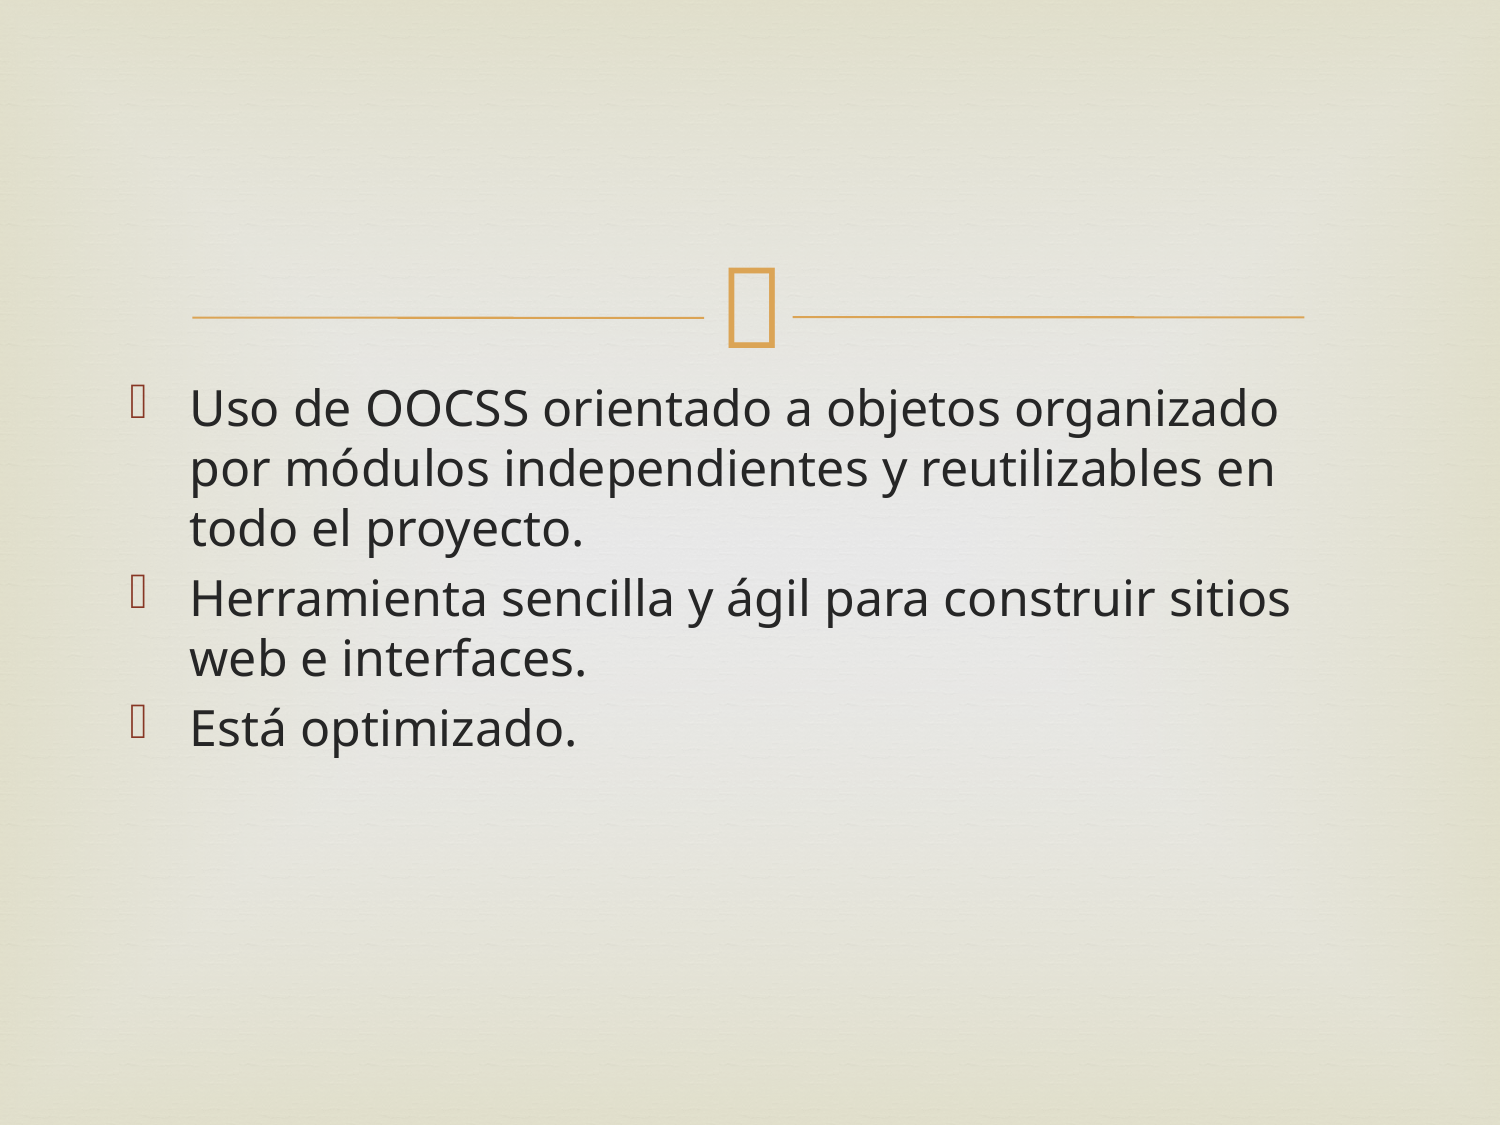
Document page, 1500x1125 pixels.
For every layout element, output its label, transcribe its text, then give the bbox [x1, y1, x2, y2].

list Uso de OOCSS orientado a objetos organizado por módulos independientes y reutilizables en todo el proyecto. Herramienta sencilla y ágil para construir sitios web e interfaces. Está optimizado. [114, 368, 1386, 1005]
